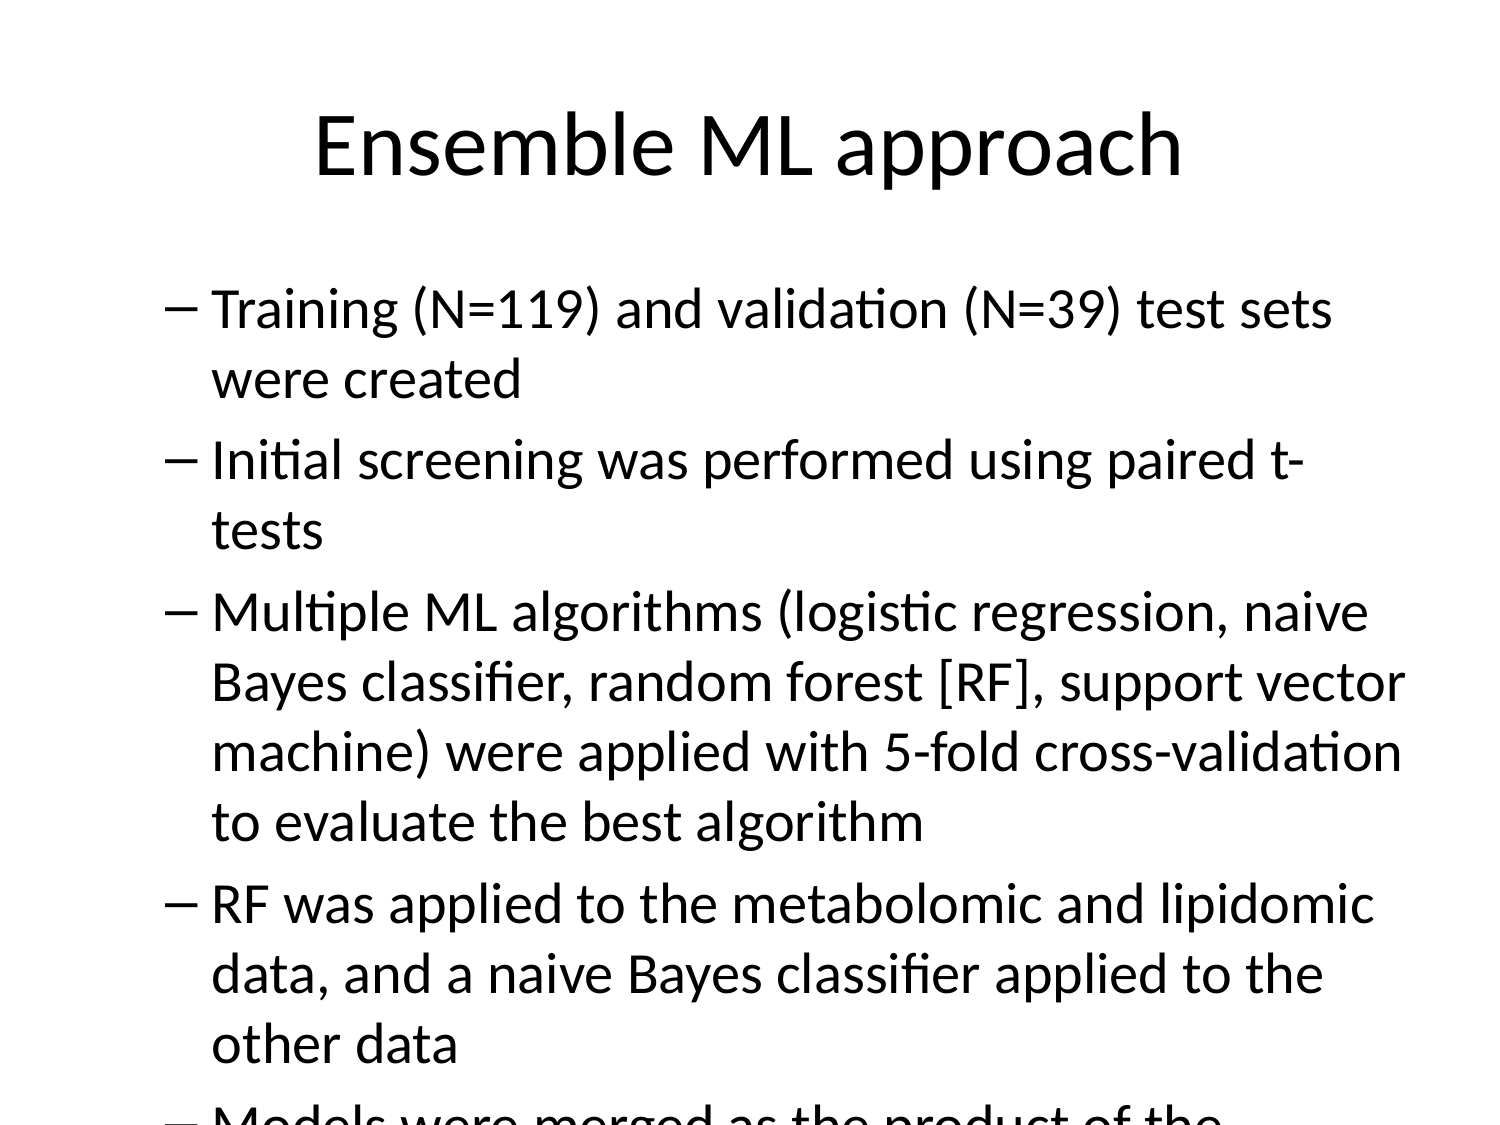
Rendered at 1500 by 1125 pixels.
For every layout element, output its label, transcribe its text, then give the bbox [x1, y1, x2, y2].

title Ensemble ML approach [75, 45, 1425, 233]
list Training (N=119) and validation (N=39) test sets were created Initial screening was performed using paired t-tests Multiple ML algorithms (logistic regression, naive Bayes classifier, random forest [RF], support vector machine) were applied with 5-fold cross-validation to evaluate the best algorithm RF was applied to the metabolomic and lipidomic data, and a naive Bayes classifier applied to the other data Models were merged as the product of the posterior probabilities of each model Repeated optimization for feature interpretation was used to identify features that best discriminated children who would develop IA [75, 262, 1425, 1005]
